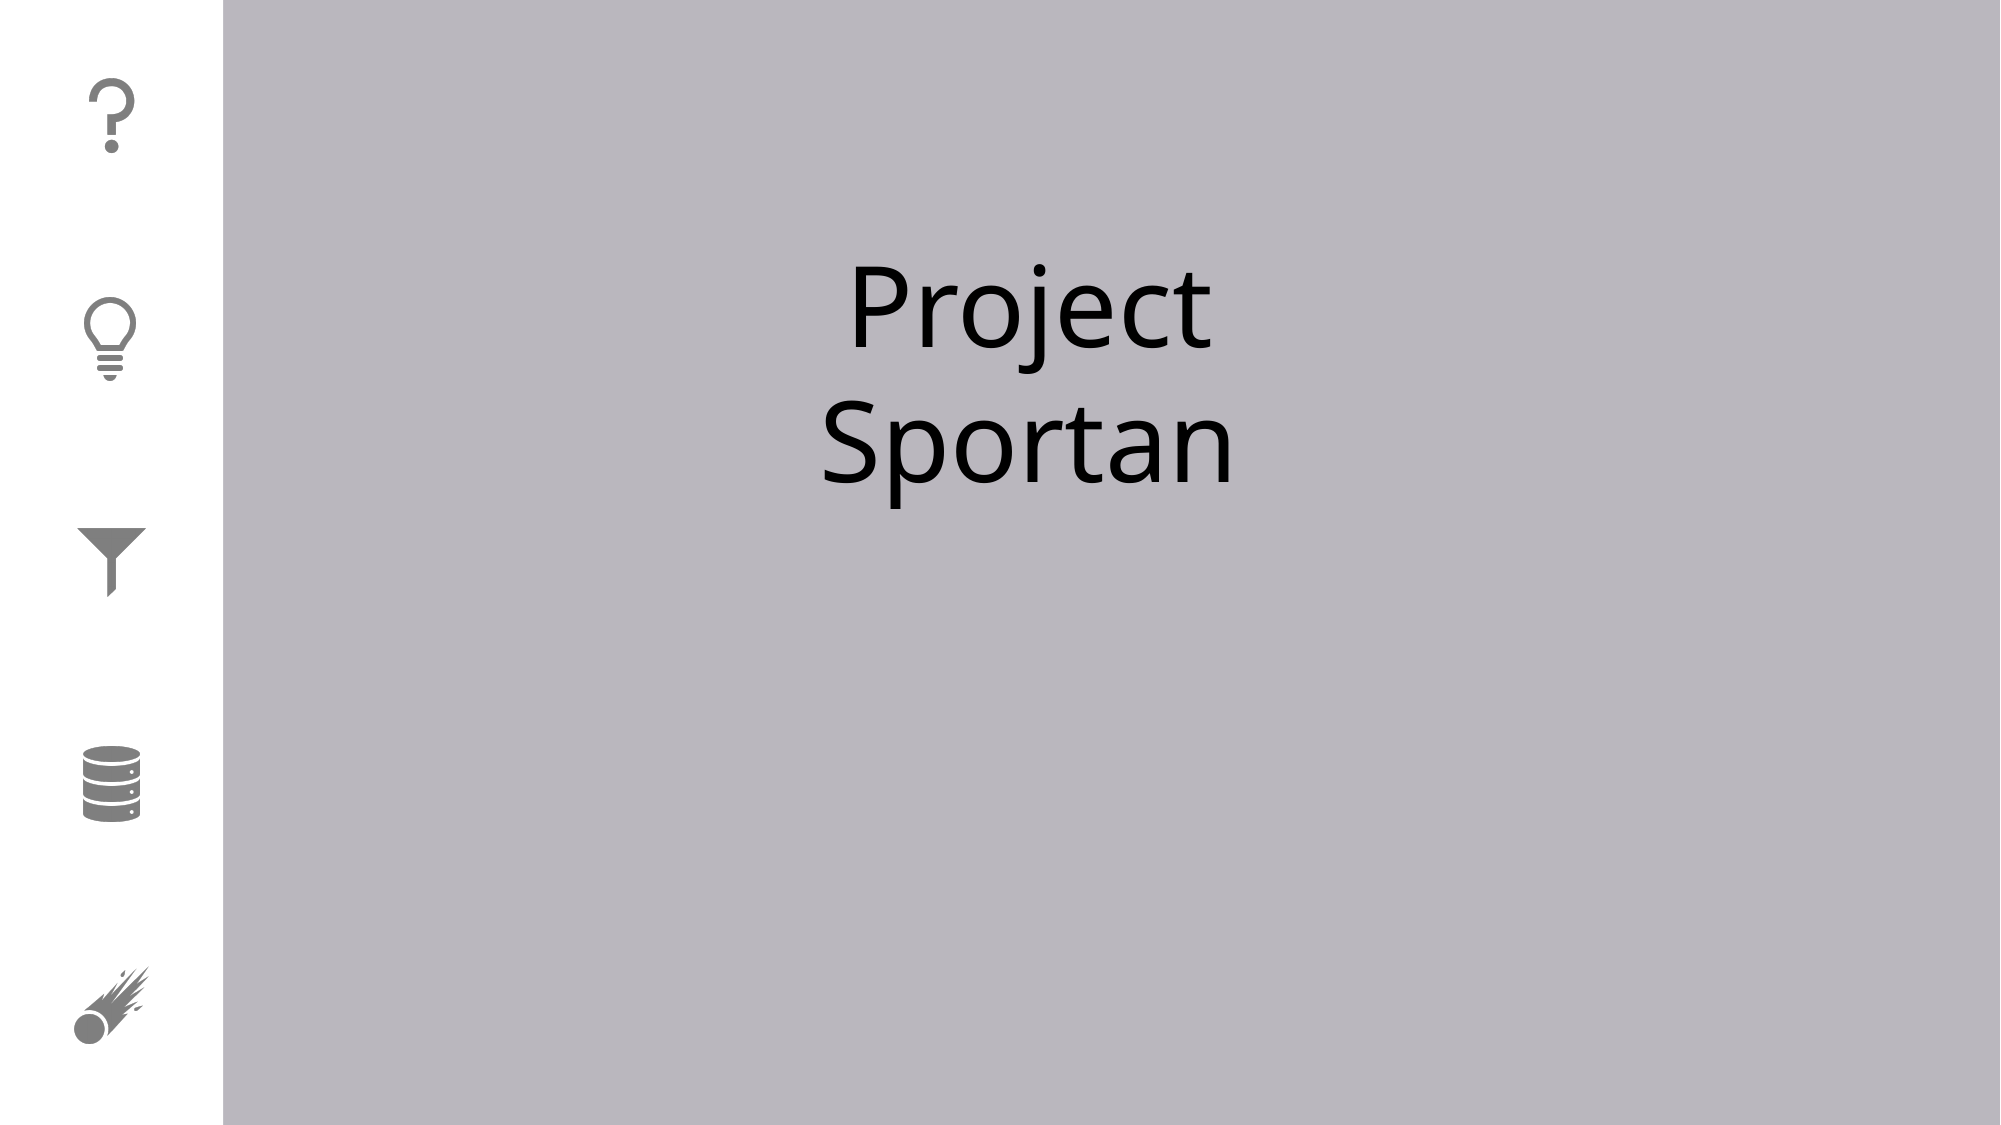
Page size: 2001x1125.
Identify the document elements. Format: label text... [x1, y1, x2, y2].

picture [63, 957, 160, 1053]
picture [62, 291, 158, 387]
text_box Project Sportan [691, 227, 1367, 513]
picture [63, 514, 160, 611]
text_box [0, 0, 225, 1125]
picture [63, 67, 160, 164]
picture [63, 736, 160, 832]
